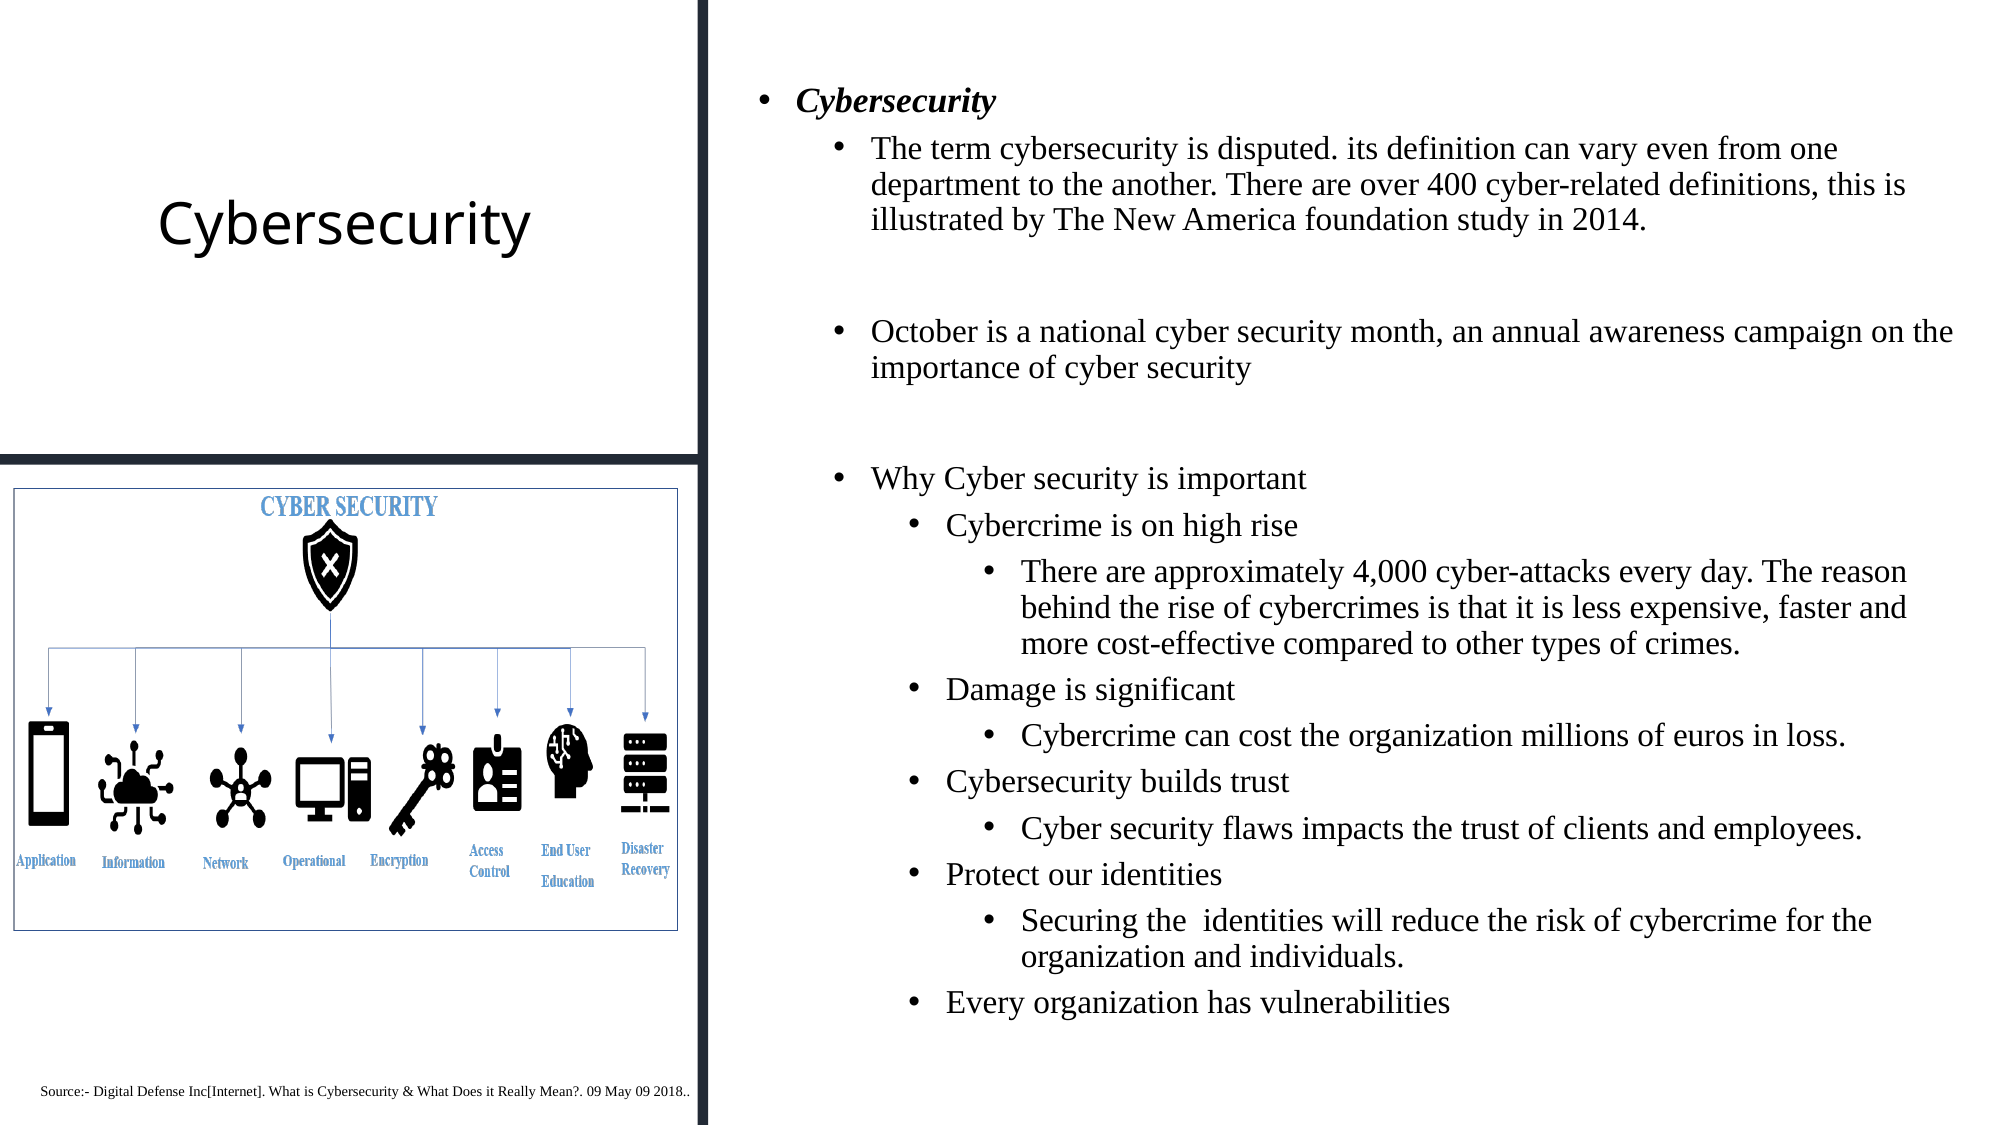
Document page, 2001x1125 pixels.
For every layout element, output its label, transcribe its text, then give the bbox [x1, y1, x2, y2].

picture [8, 479, 698, 931]
text_box [697, 0, 709, 1073]
text_box Source:- Digital Defense Inc[Internet]. What is Cybersecurity & What Does it Really Mean?. 09 May 09 2018.. [25, 1073, 1225, 1125]
title Cybersecurity [63, 72, 625, 386]
text_box [0, 0, 697, 453]
text_box [0, 466, 697, 1125]
text_box [0, 453, 697, 466]
text_box [709, 0, 2000, 1125]
list Cybersecurity The term cybersecurity is disputed. its definition can vary even from one department to the another. There are over 400 cyber-related definitions, this is illustrated by The New America foundation study in 2014. October is a national cyber security month, an annual awareness campaign on the importance of cyber security Why Cyber security is important Cybercrime is on high rise There are approximately 4,000 cyber-attacks every day. The reason behind the rise of cybercrimes is that it is less expensive, faster and more cost-effective compared to other types of crimes. Damage is significant Cybercrime can cost the organization millions of euros in loss. Cybersecurity builds trust Cyber security flaws impacts the trust of clients and employees. Protect our identities Securing the identities will reduce the risk of cybercrime for the organization and individuals. Every organization has vulnerabilities [743, 30, 1992, 1125]
